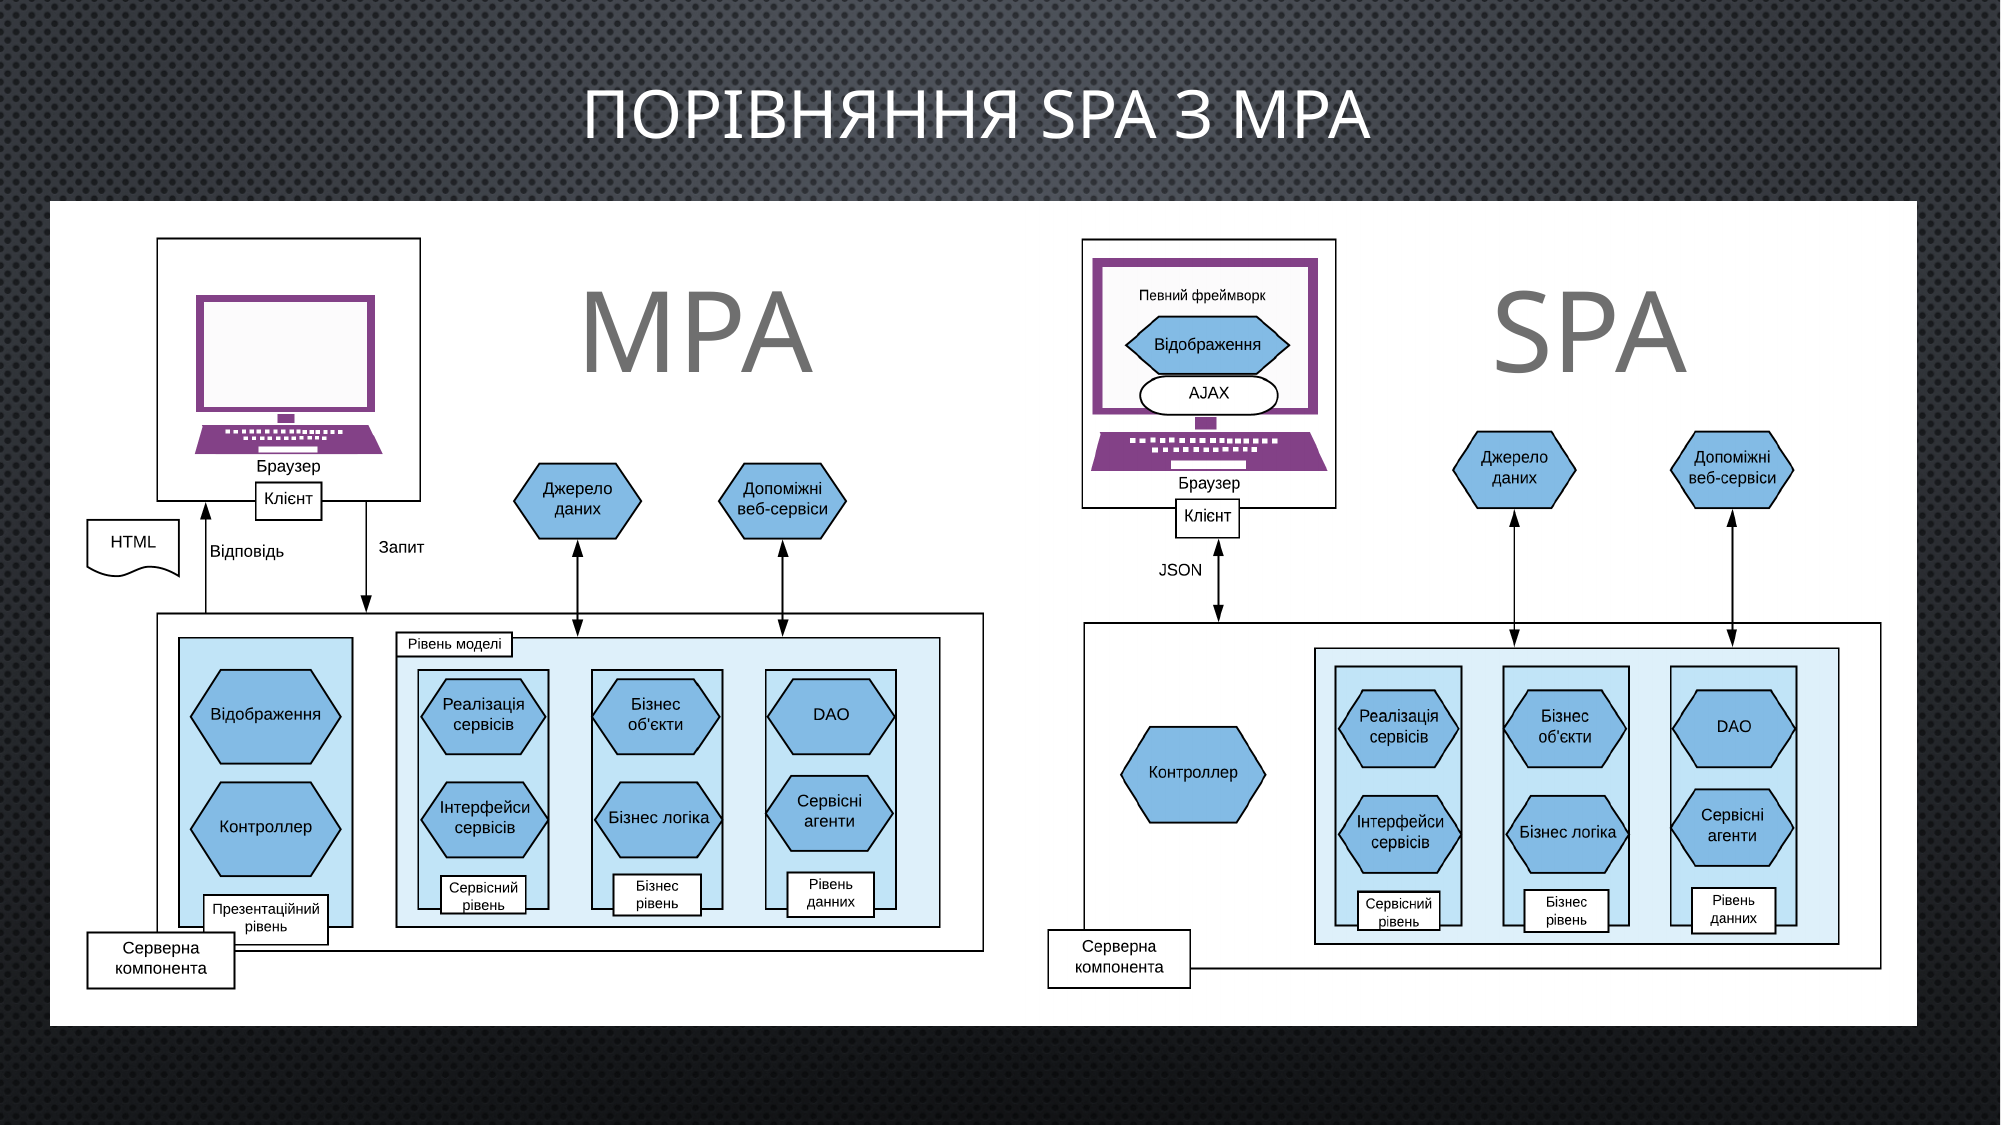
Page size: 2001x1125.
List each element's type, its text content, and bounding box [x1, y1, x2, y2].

title Порівняння SPA з MPA [187, 48, 1765, 175]
picture [50, 200, 1917, 1027]
